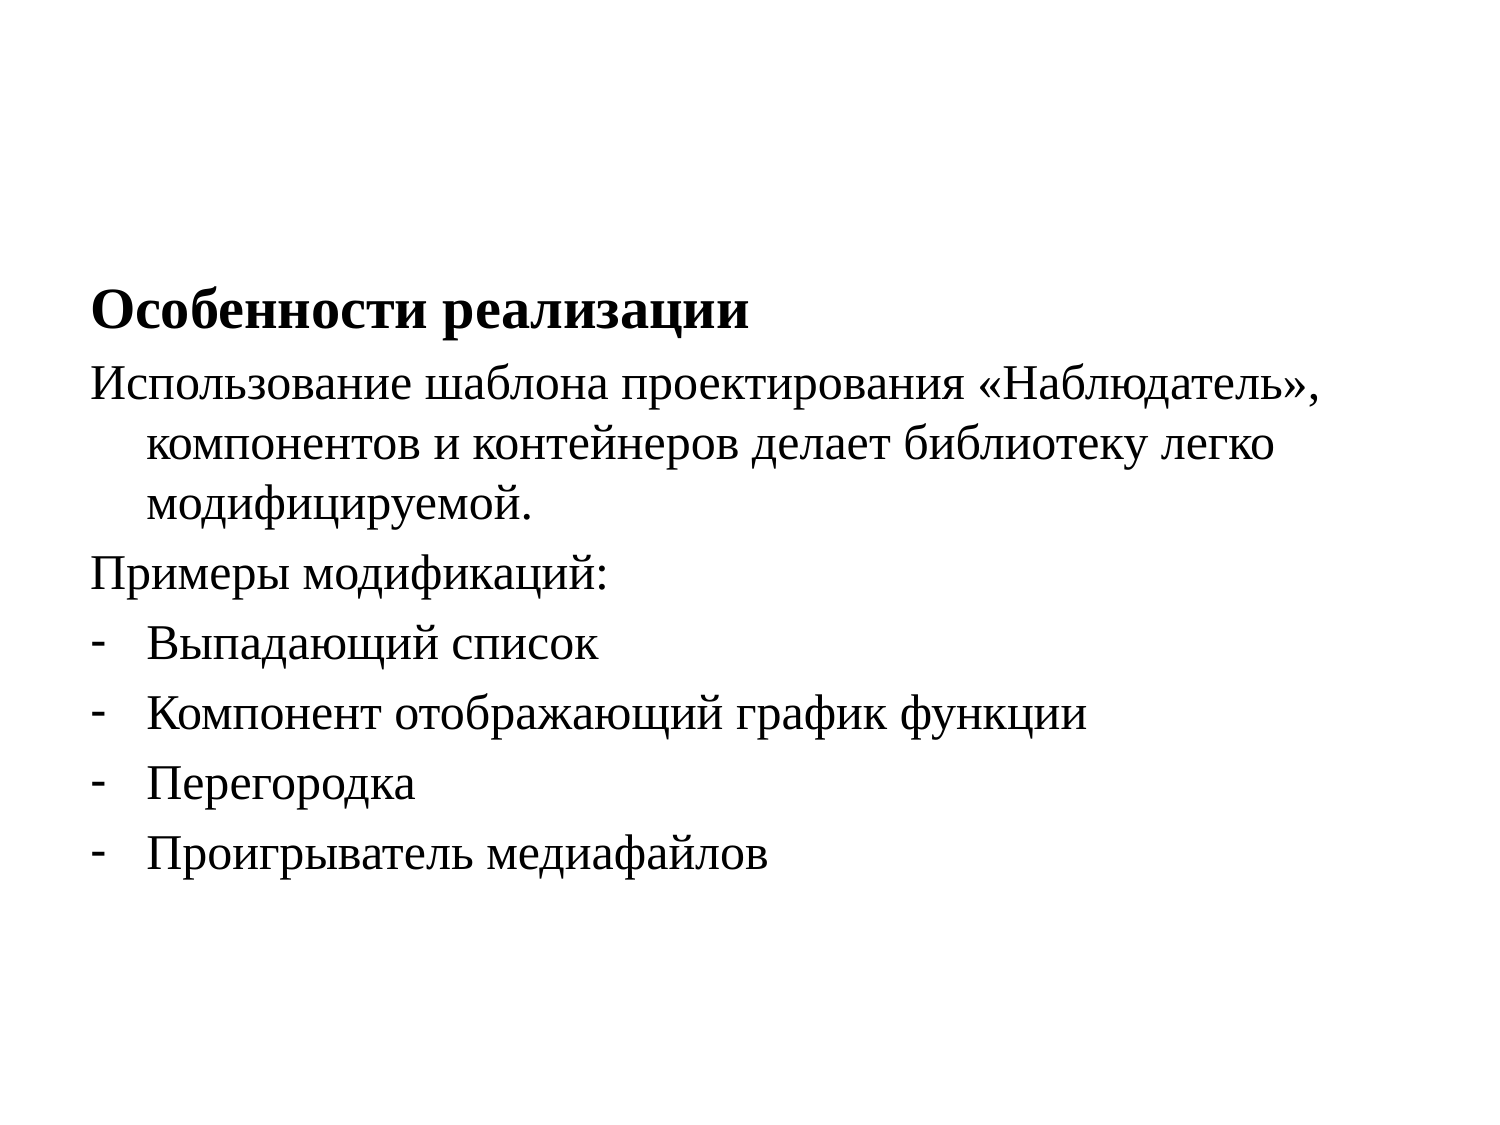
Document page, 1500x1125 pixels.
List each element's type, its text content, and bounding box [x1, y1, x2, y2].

list Особенности реализации Использование шаблона проектирования «Наблюдатель», компонентов и контейнеров делает библиотеку легко модифицируемой. Примеры модификаций: Выпадающий список Компонент отображающий график функции Перегородка Проигрыватель медиафайлов [75, 262, 1425, 1005]
